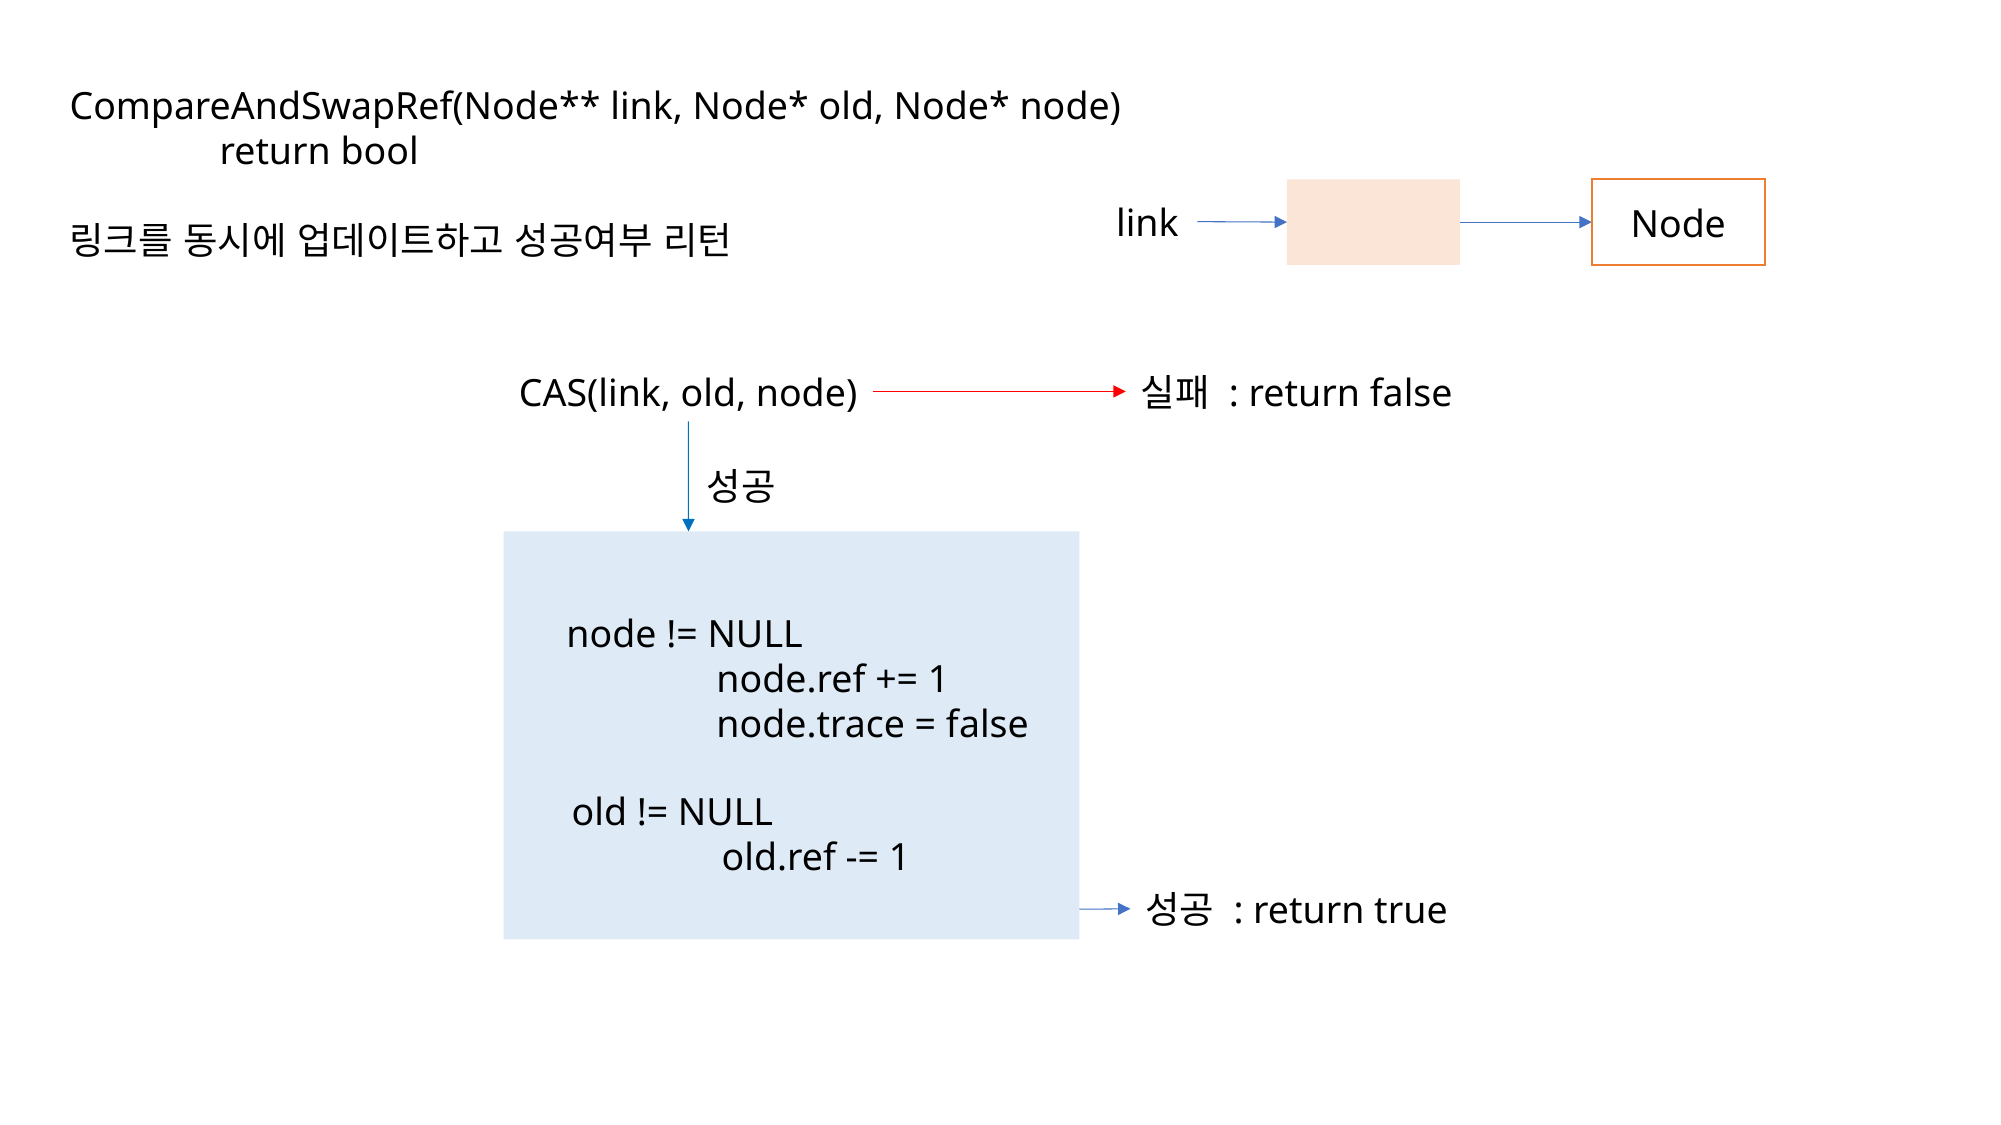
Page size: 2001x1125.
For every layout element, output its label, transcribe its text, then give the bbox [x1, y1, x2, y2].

text_box CAS(link, old, node) [504, 361, 873, 422]
text_box node != NULL node.ref += 1 node.trace = false [551, 603, 1045, 753]
text_box CompareAndSwapRef(Node** link, Node* old, Node* node) return bool 링크를 동시에 업데이트하고 성공여부 리턴 [54, 74, 1137, 270]
text_box [1286, 178, 1461, 266]
text_box 실패 : return false [1125, 361, 1468, 422]
text_box old != NULL old.ref -= 1 [556, 780, 926, 886]
text_box [502, 530, 1080, 940]
text_box Node [1591, 178, 1766, 266]
text_box 성공 : return true [1130, 878, 1463, 939]
text_box link [1097, 191, 1198, 252]
text_box 성공 [692, 455, 791, 516]
